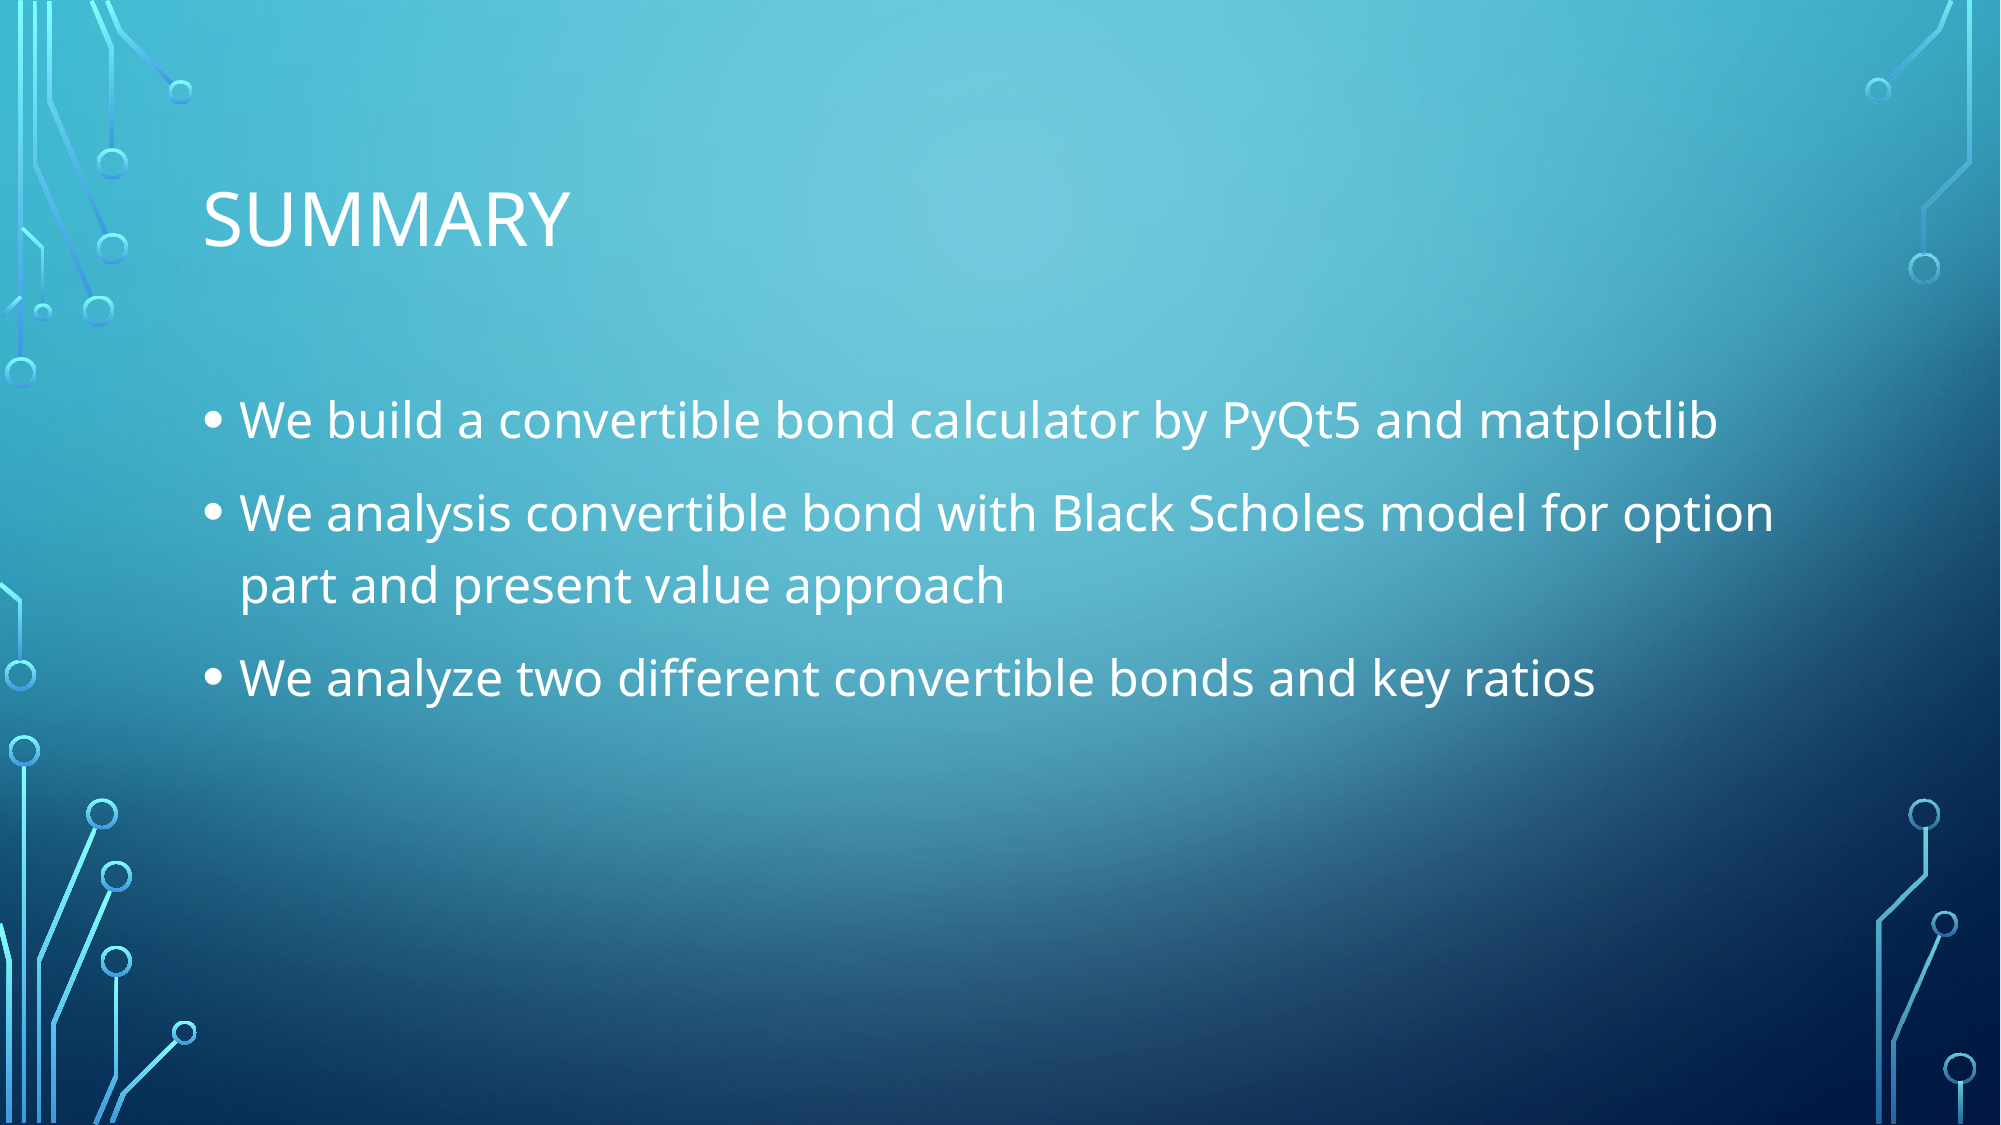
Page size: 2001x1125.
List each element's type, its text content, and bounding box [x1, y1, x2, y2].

title SUMMARY [187, 101, 1813, 344]
list We build a convertible bond calculator by PyQt5 and matplotlib We analysis convertible bond with Black Scholes model for option part and present value approach We analyze two different convertible bonds and key ratios [187, 369, 1813, 950]
